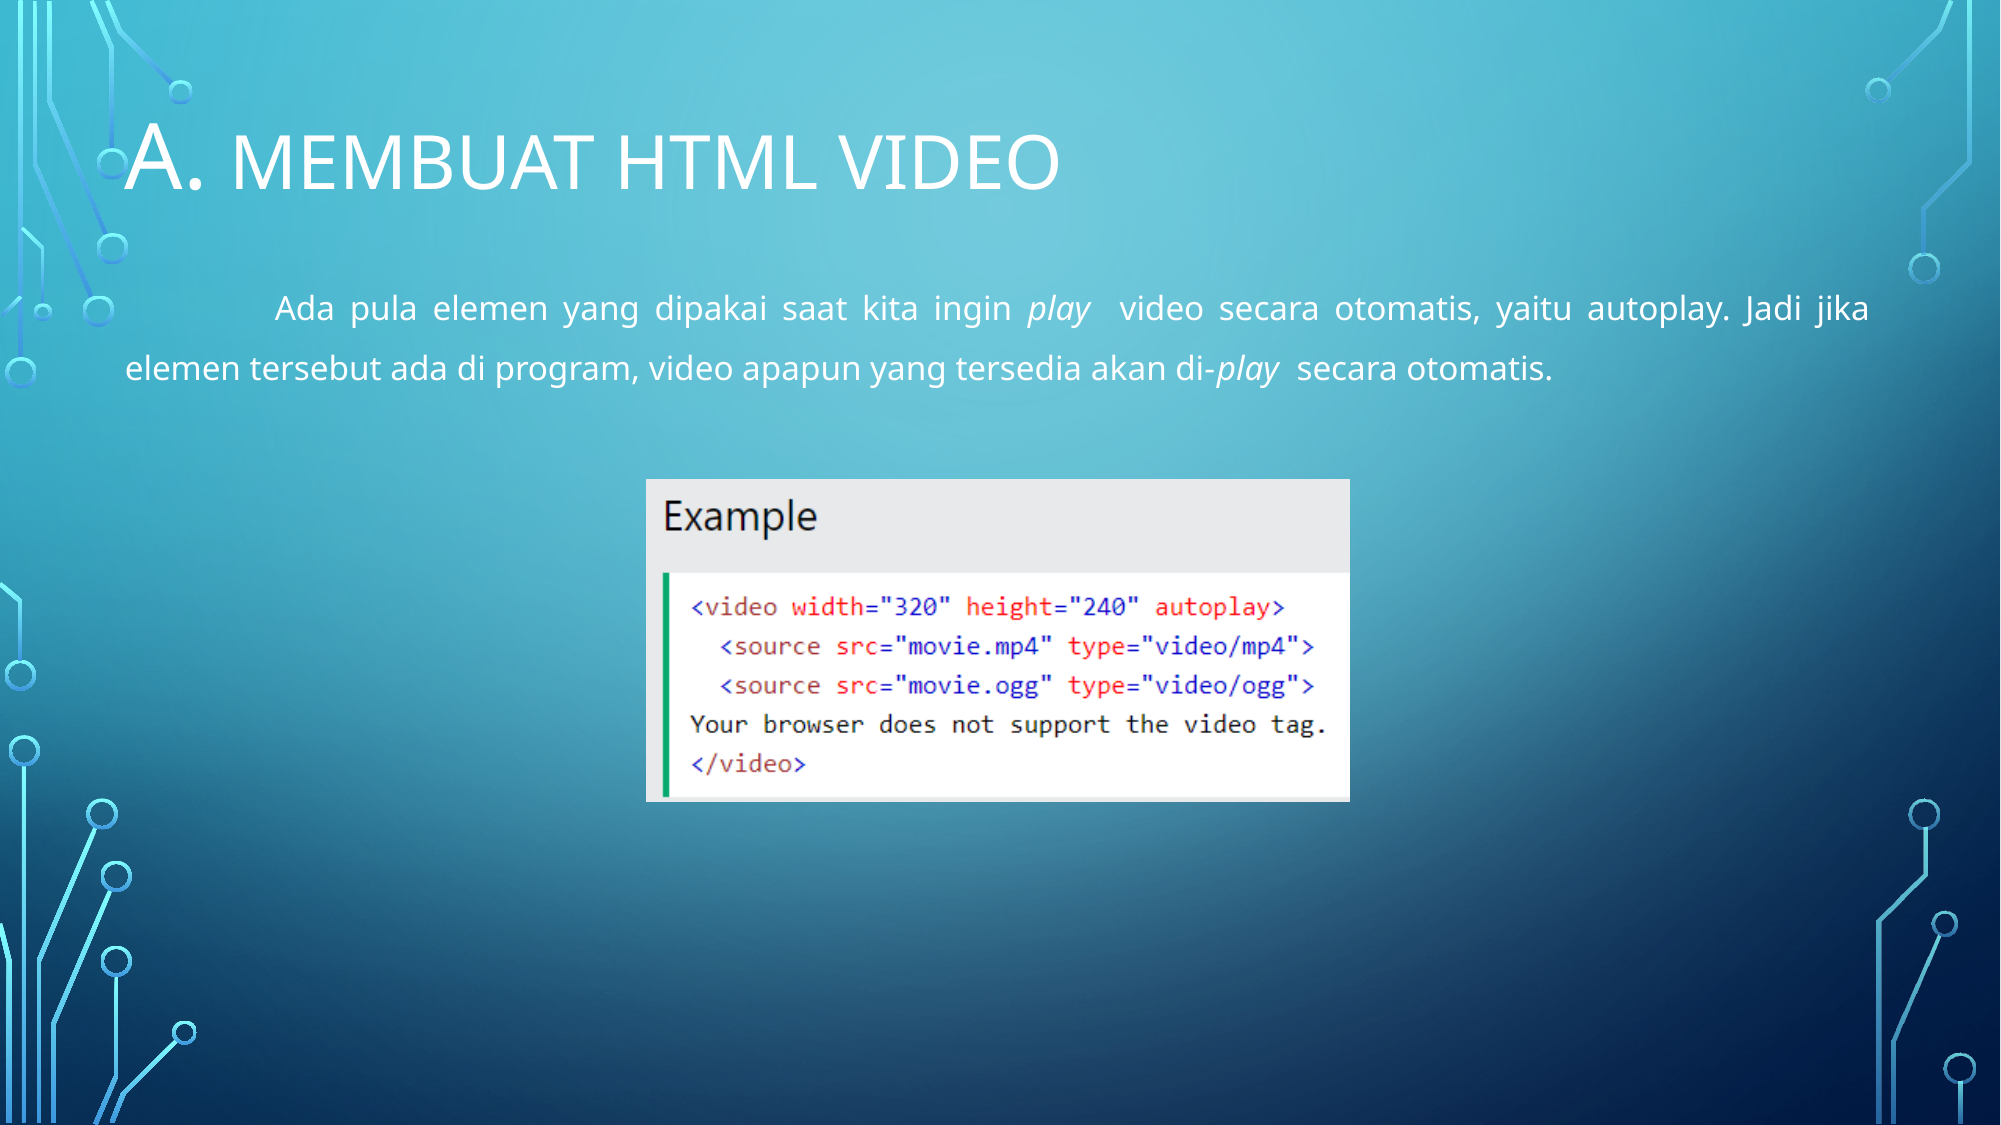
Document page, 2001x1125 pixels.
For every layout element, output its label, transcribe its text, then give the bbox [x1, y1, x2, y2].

picture [646, 479, 1350, 802]
list Ada pula elemen yang dipakai saat kita ingin play video secara otomatis, yaitu autoplay. Jadi jika elemen tersebut ada di program, video apapun yang tersedia akan di-play secara otomatis. [109, 259, 1887, 1045]
title A. Membuat HTML Video [109, 101, 1887, 220]
